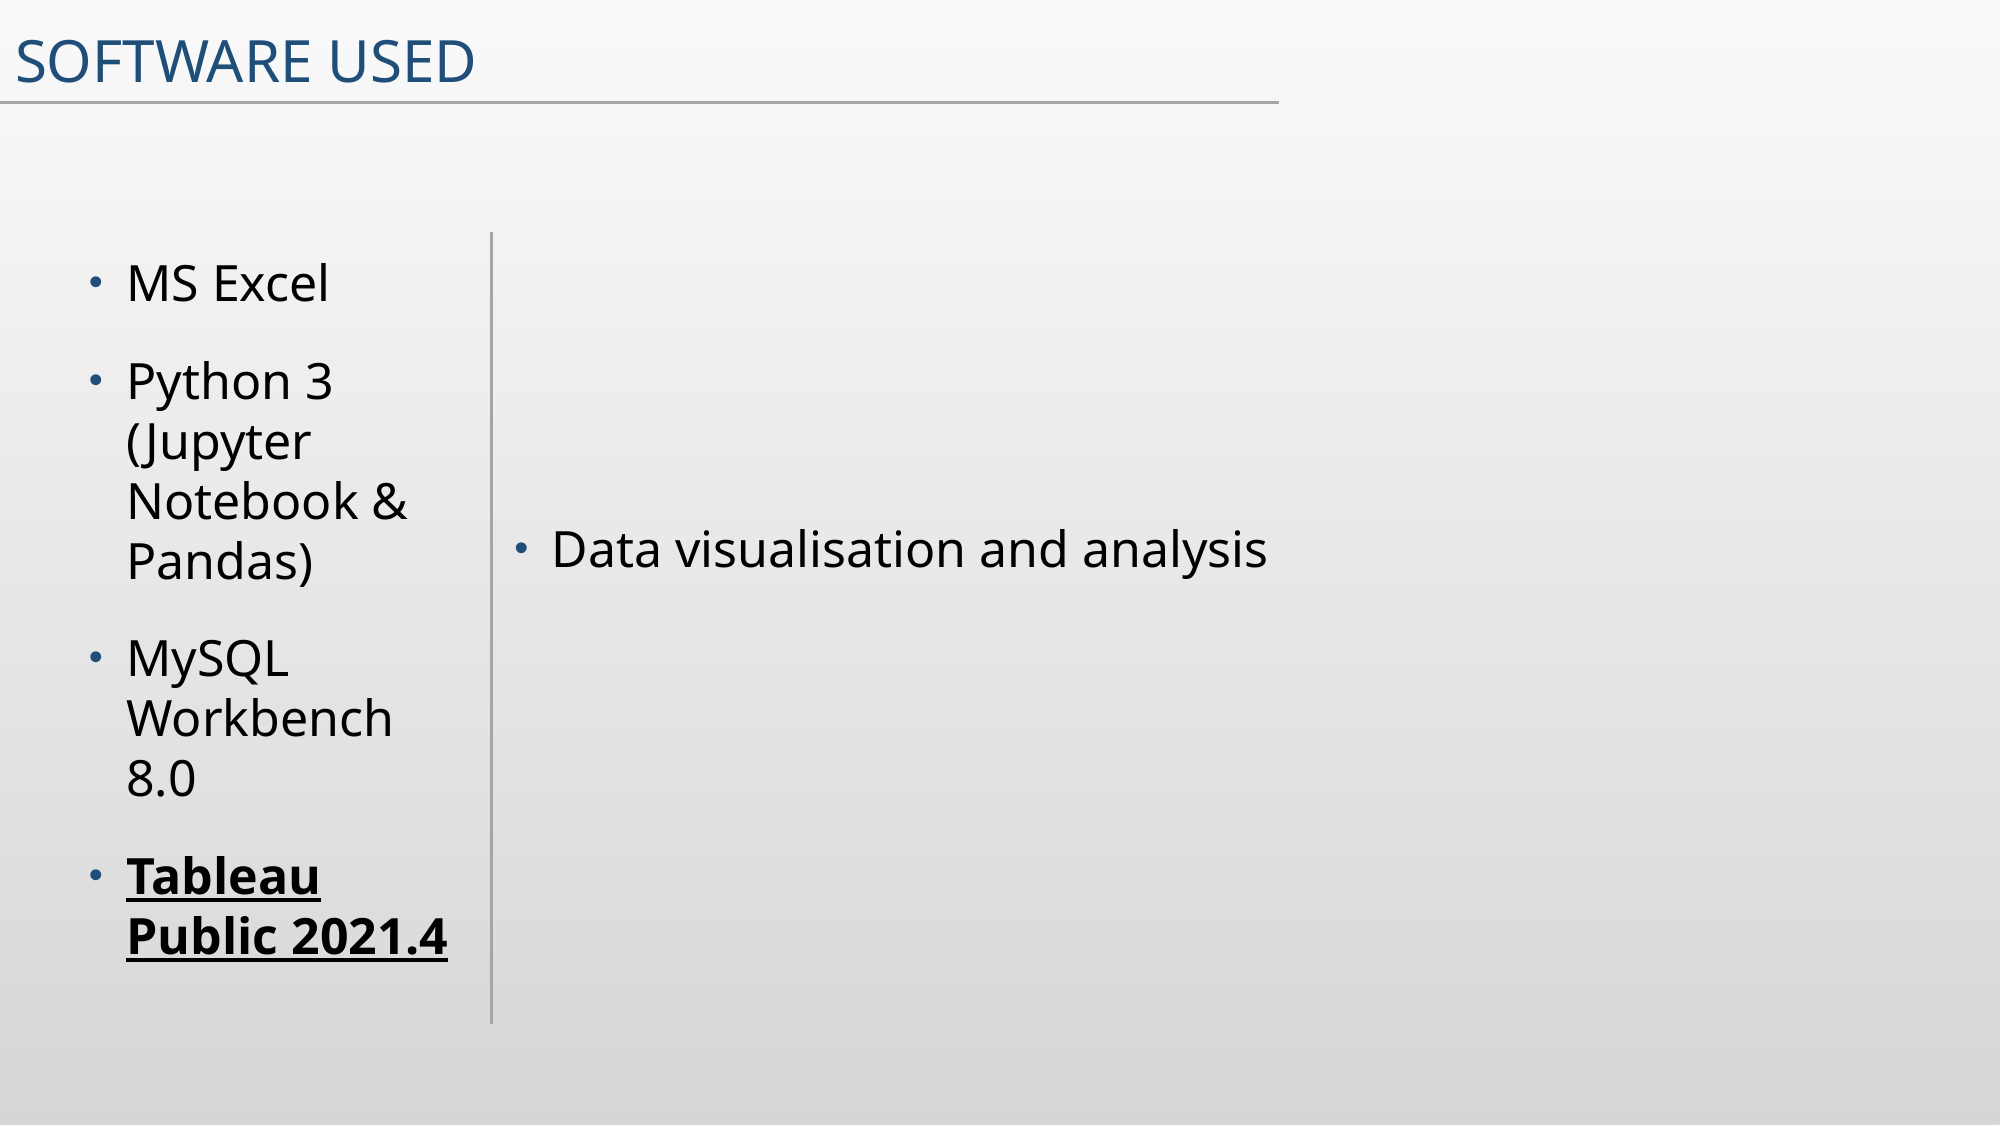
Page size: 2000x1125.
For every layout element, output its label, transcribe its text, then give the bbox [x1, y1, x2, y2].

text_box MS Excel Python 3 (Jupyter Notebook & Pandas) MySQL Workbench 8.0 Tableau Public 2021.4 [66, 244, 491, 1025]
title Software used [0, 0, 1600, 103]
list Data visualisation and analysis [493, 510, 1904, 615]
